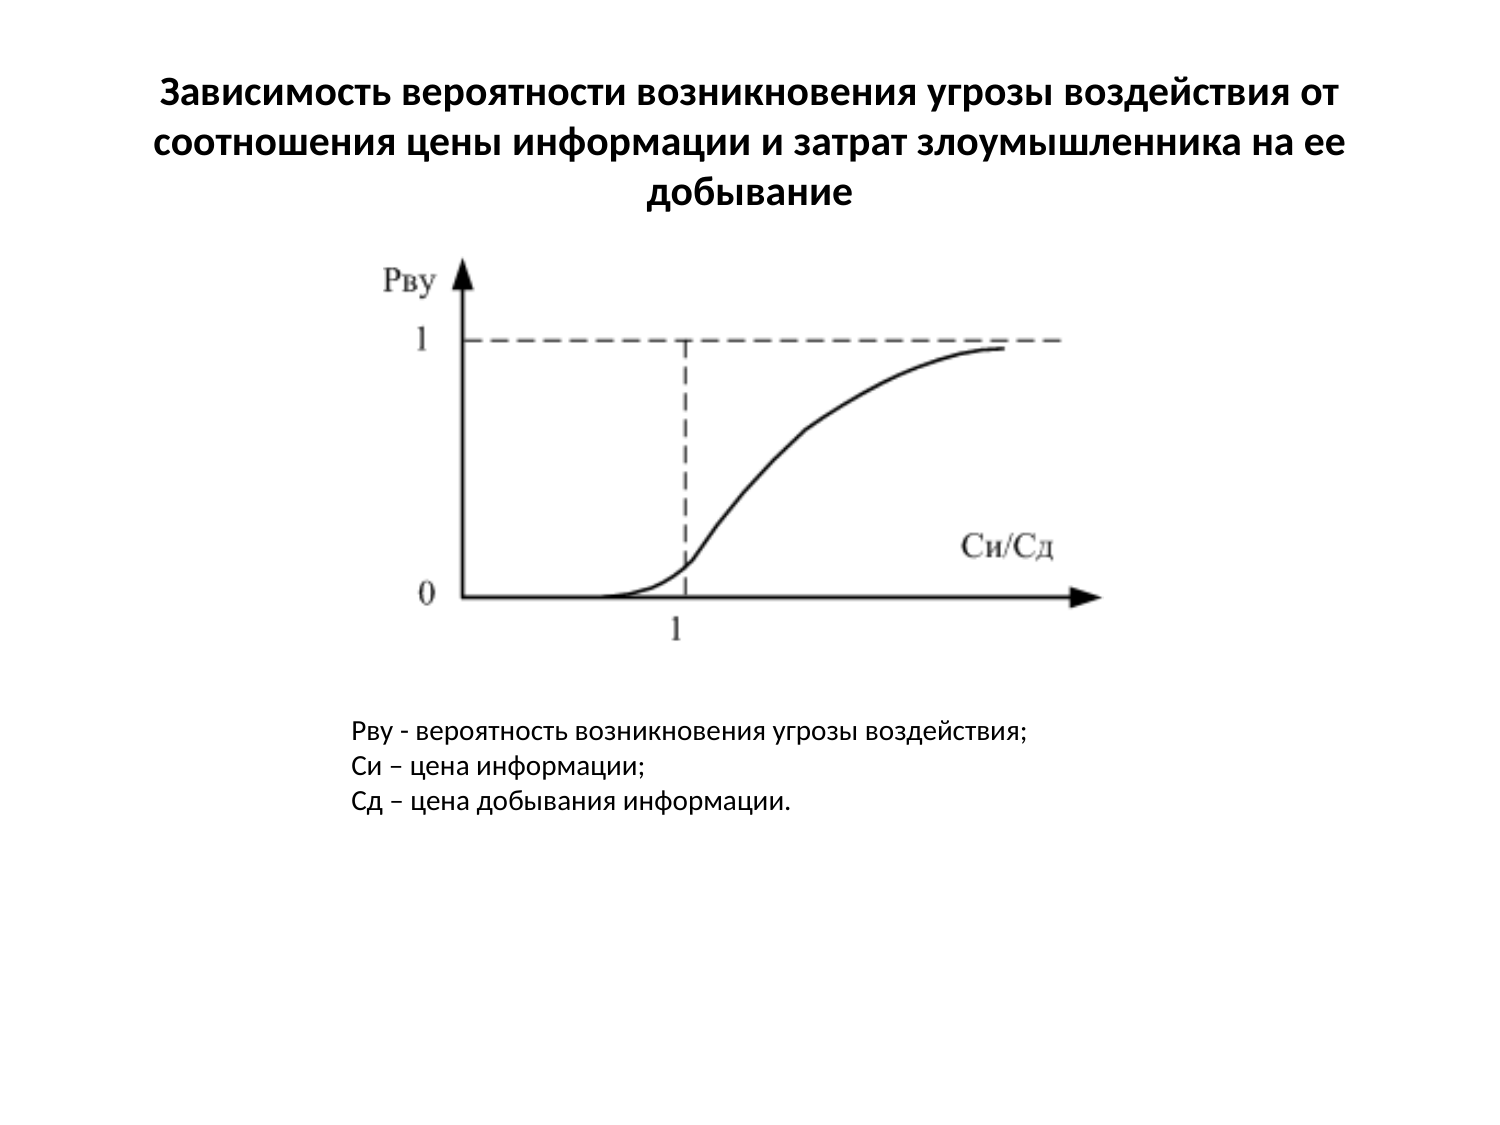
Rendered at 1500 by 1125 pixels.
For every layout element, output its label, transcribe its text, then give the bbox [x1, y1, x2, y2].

text_box Рву - вероятность возникновения угрозы воздействия; Си – цена информации; Сд – цена добывания информации. [336, 704, 1087, 824]
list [383, 255, 1104, 652]
title Зависимость вероятности возникновения угрозы воздействия от соотношения цены информации и затрат злоумышленника на ее добывание [75, 45, 1425, 233]
